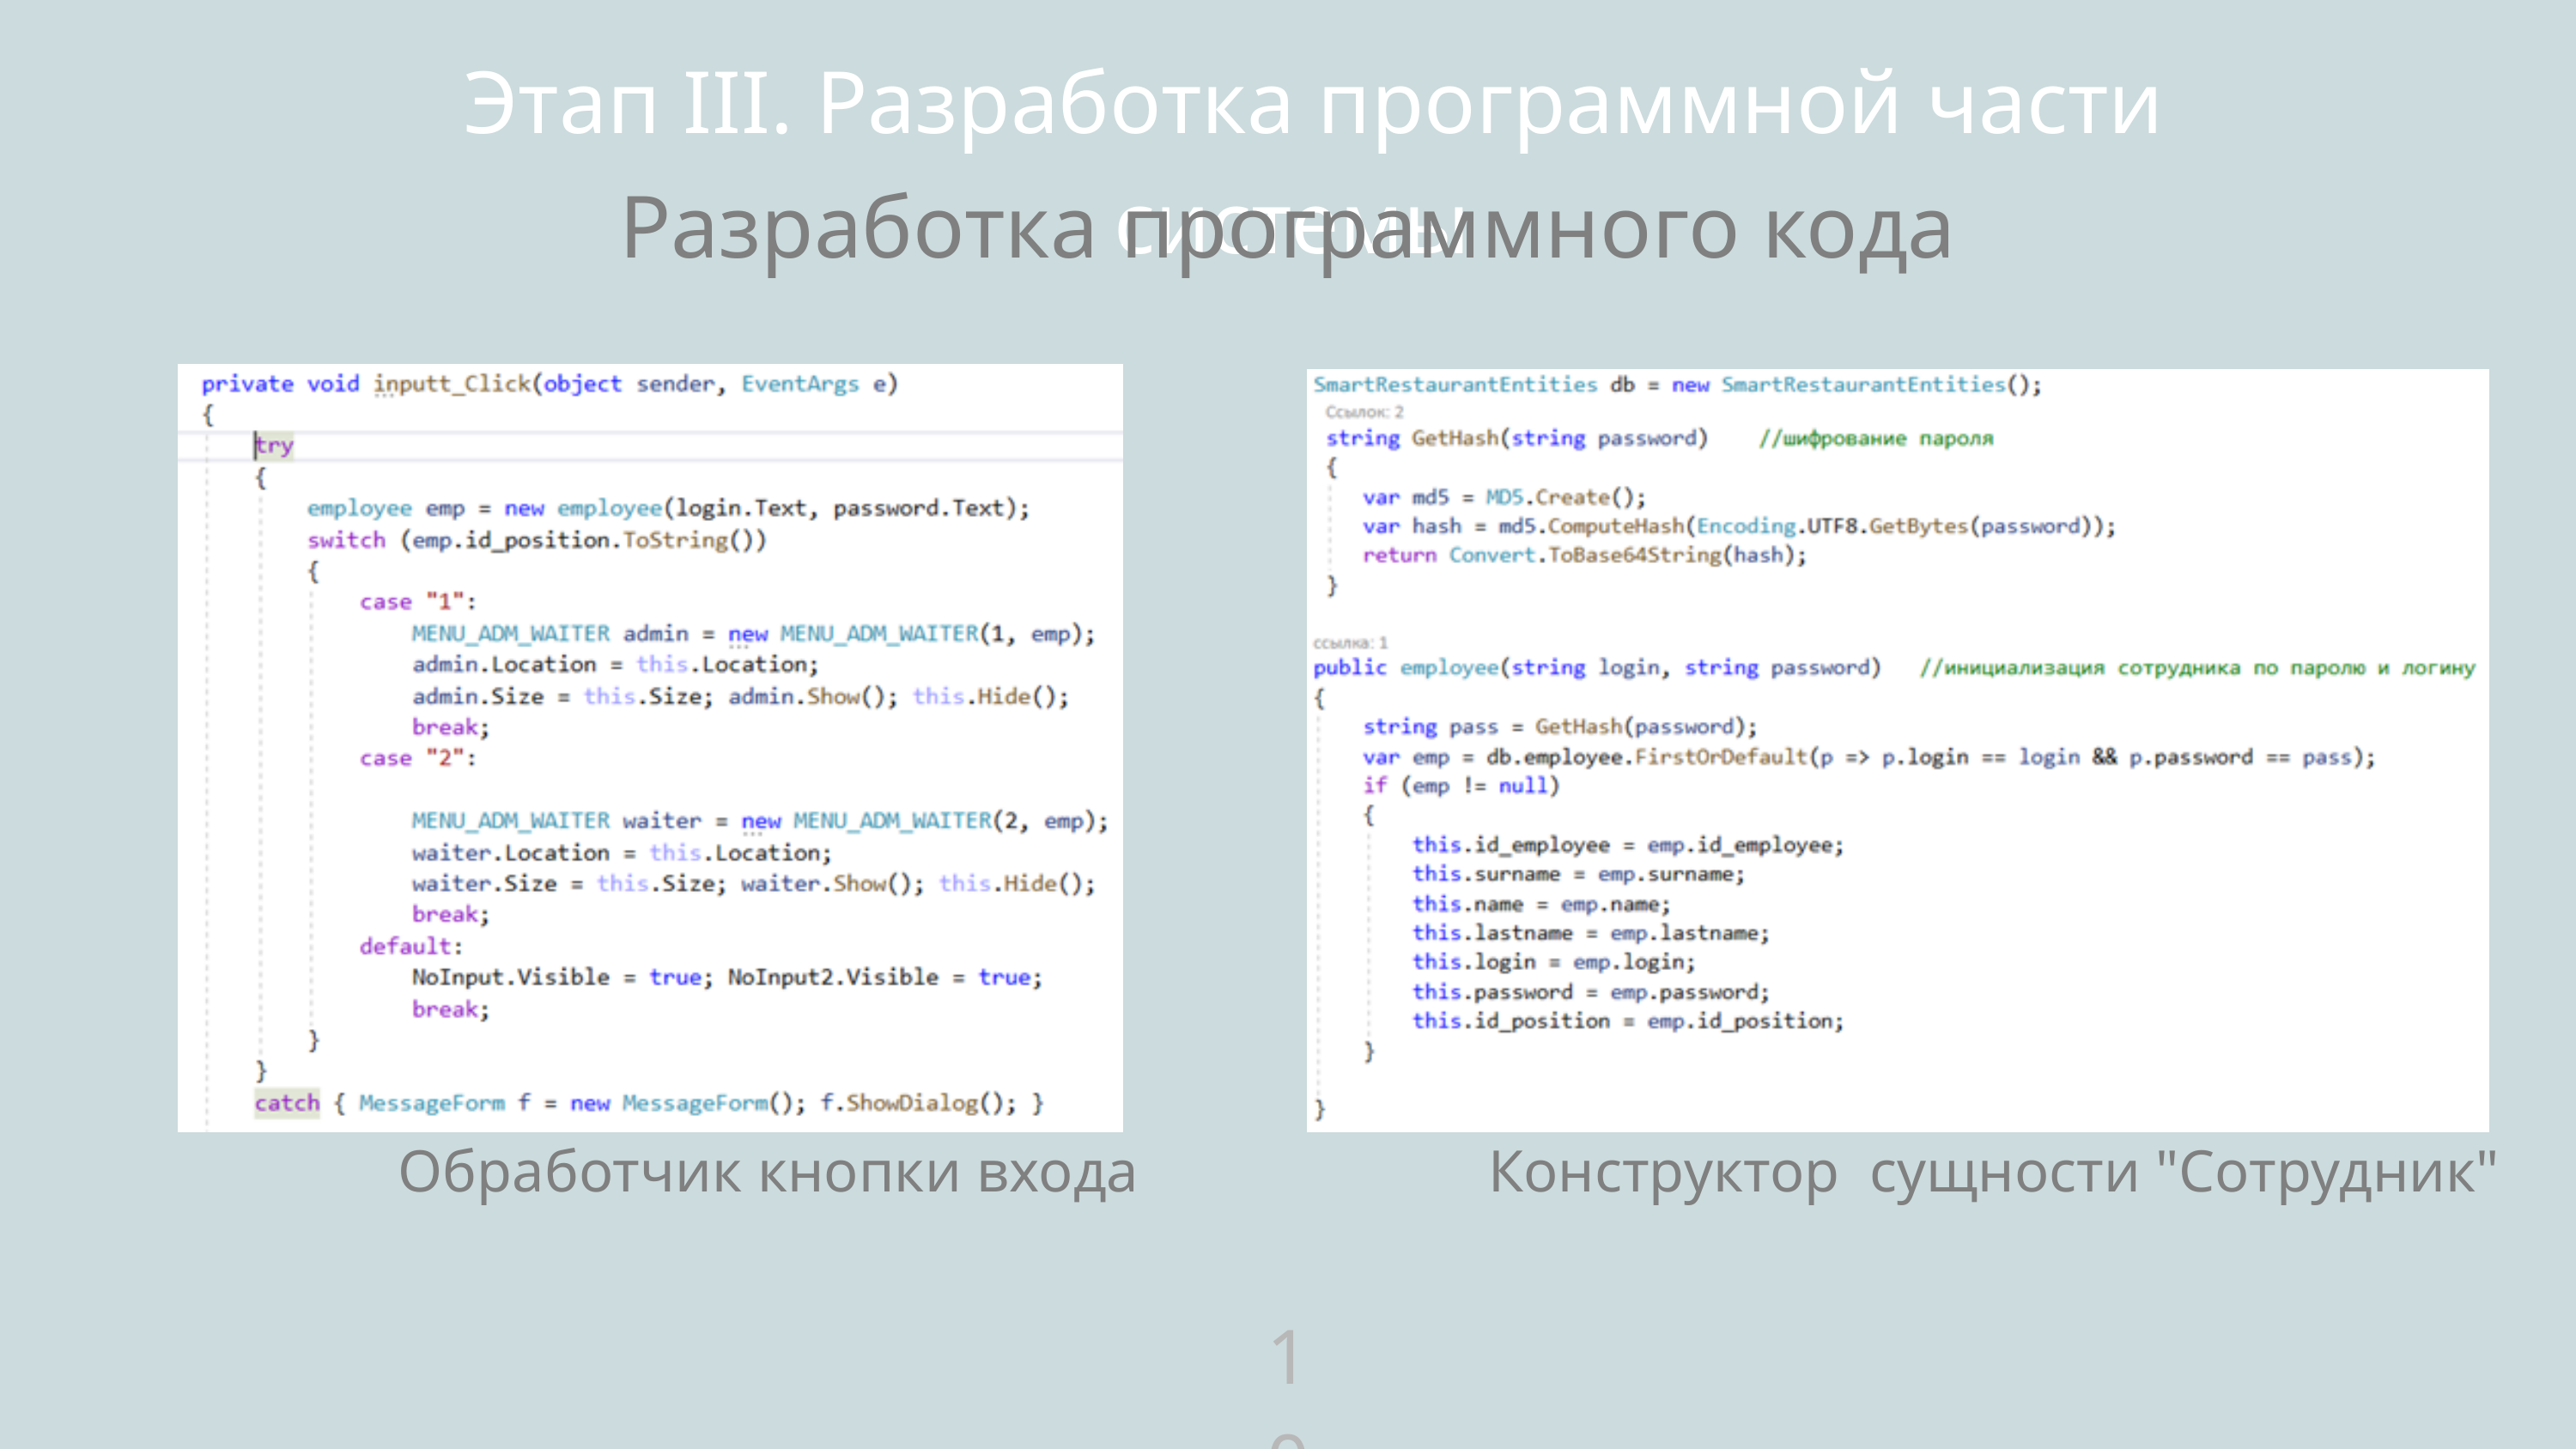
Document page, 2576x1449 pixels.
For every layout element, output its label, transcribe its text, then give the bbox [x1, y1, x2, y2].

text_box Обработчик кнопки входа [0, 1123, 957, 1204]
text_box Конструктор сущности "Сотрудник" [957, 1123, 2576, 1204]
text_box Этап III. Разработка программной части системы [255, 30, 2330, 271]
text_box Разработка программного кода [251, 155, 2325, 276]
picture [1307, 369, 2489, 1132]
picture [178, 363, 1124, 1132]
text_box 10 [1251, 1294, 1325, 1449]
